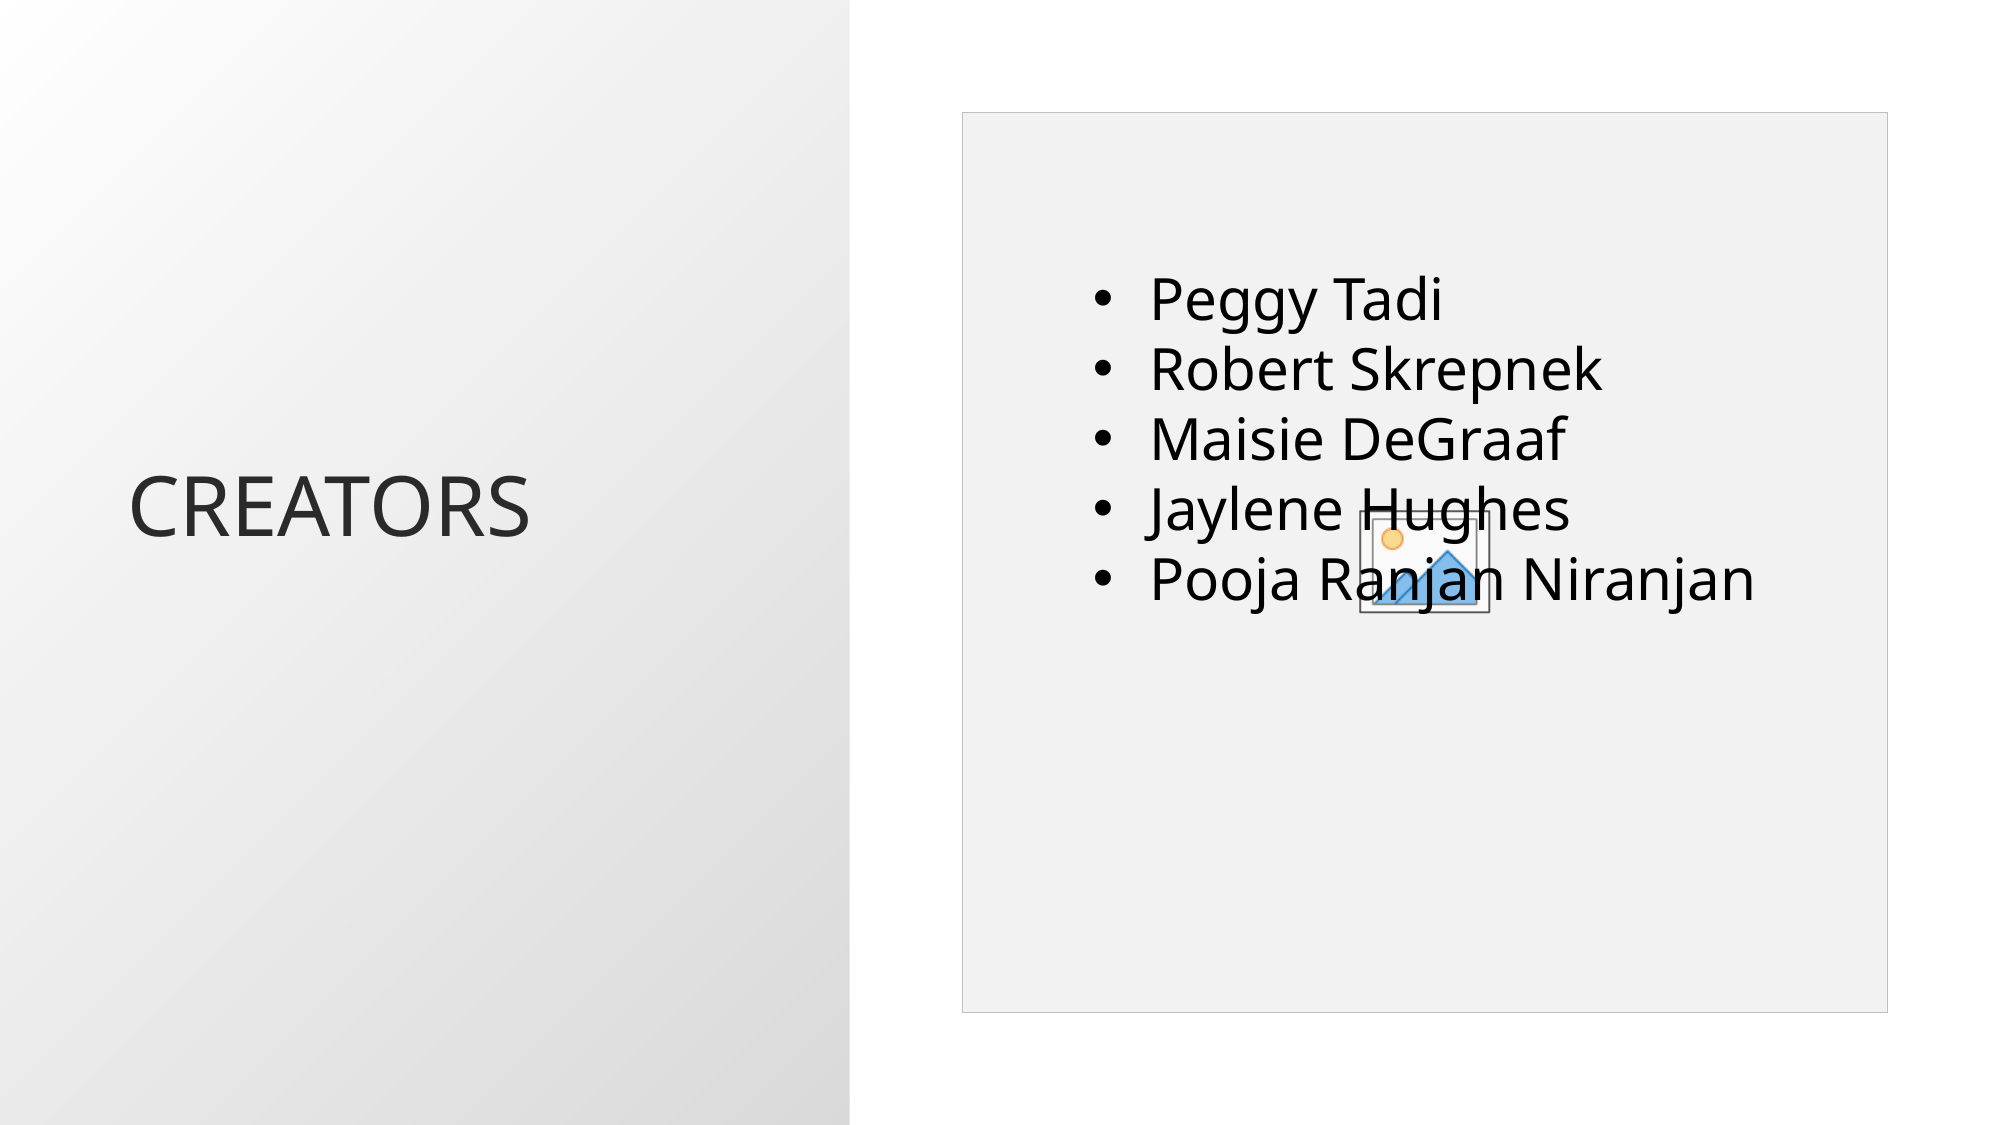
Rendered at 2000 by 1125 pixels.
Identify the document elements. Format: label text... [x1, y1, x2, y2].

title Creators [112, 373, 750, 563]
picture [962, 112, 1888, 1013]
